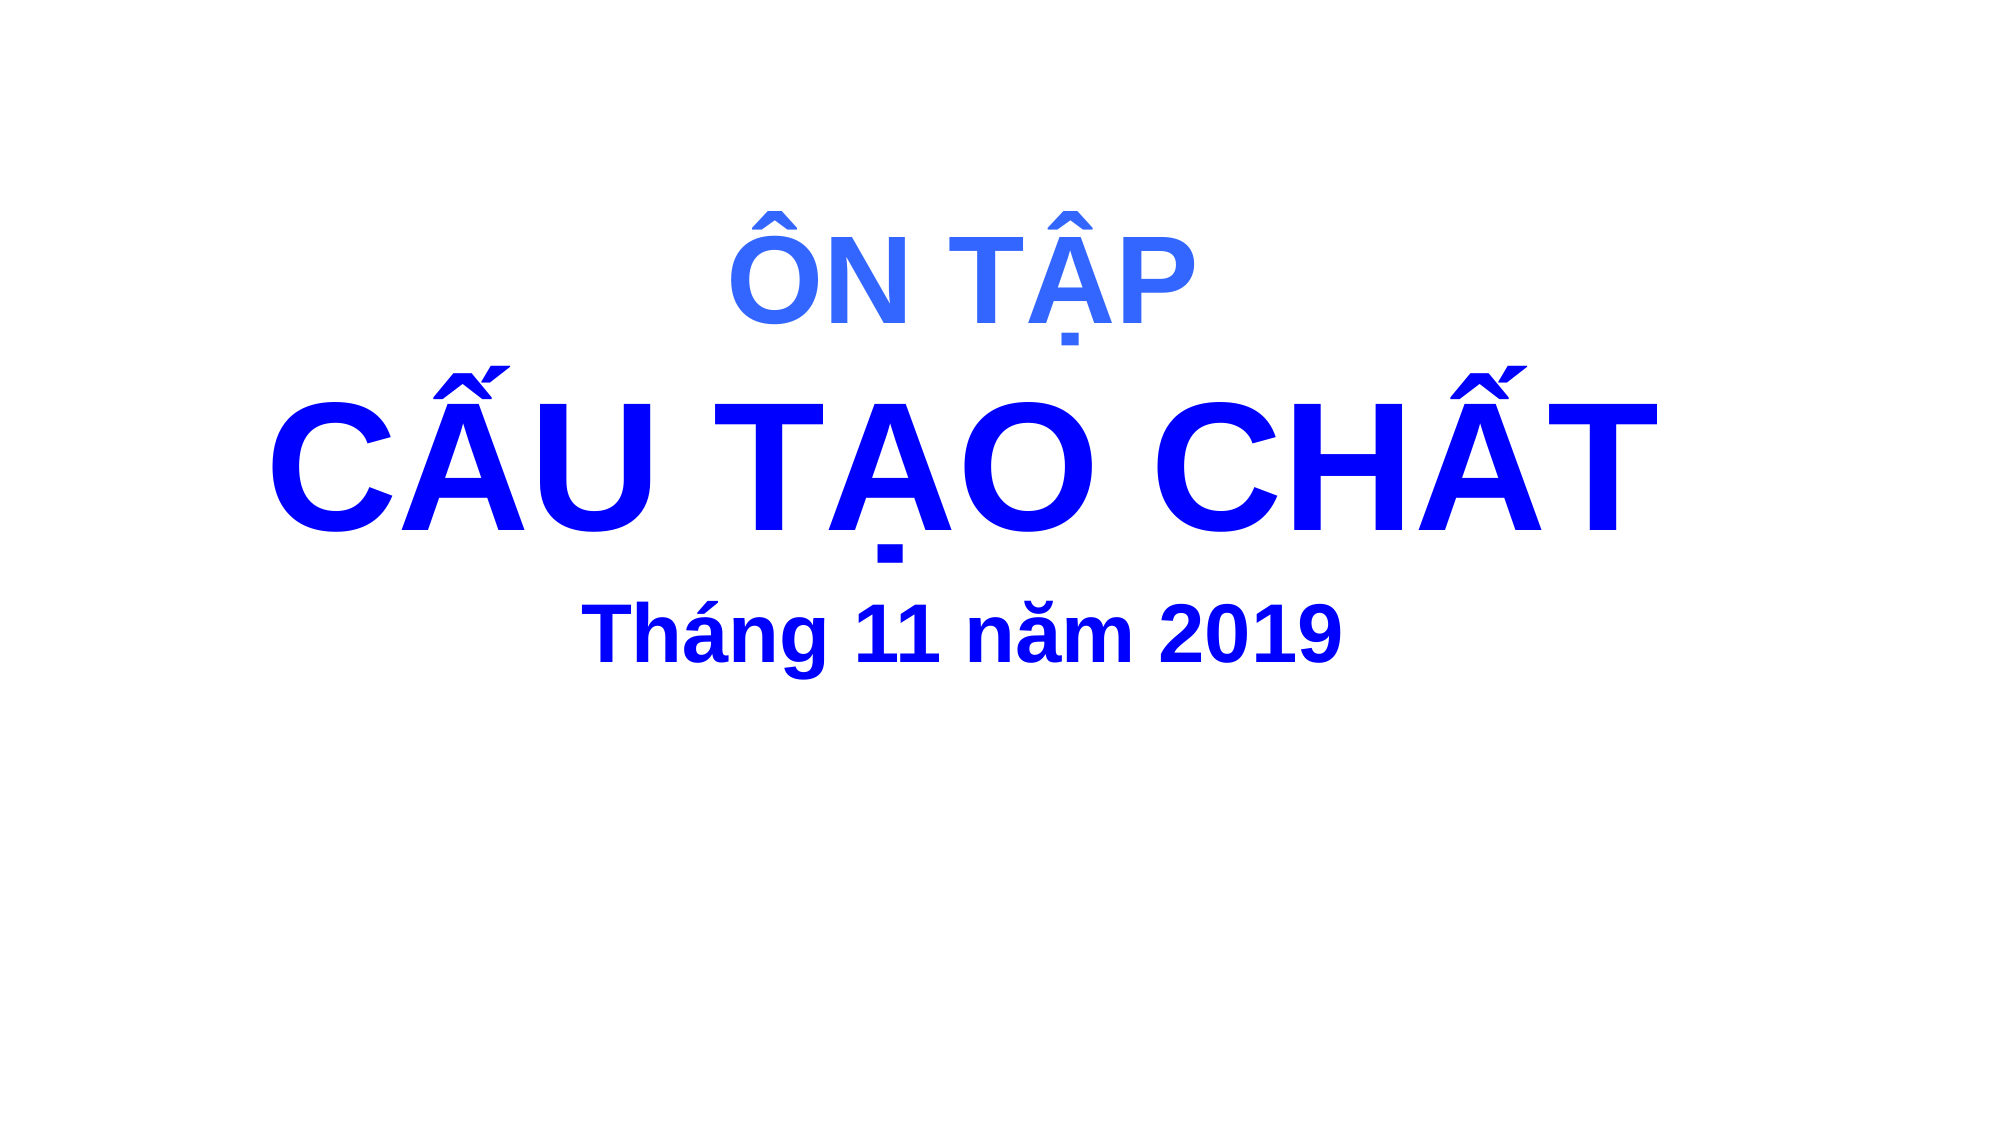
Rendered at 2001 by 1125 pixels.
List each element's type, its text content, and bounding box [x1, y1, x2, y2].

subtitle ÔN TẬP CẤU TẠO CHẤT Tháng 11 năm 2019 [212, 208, 1713, 480]
